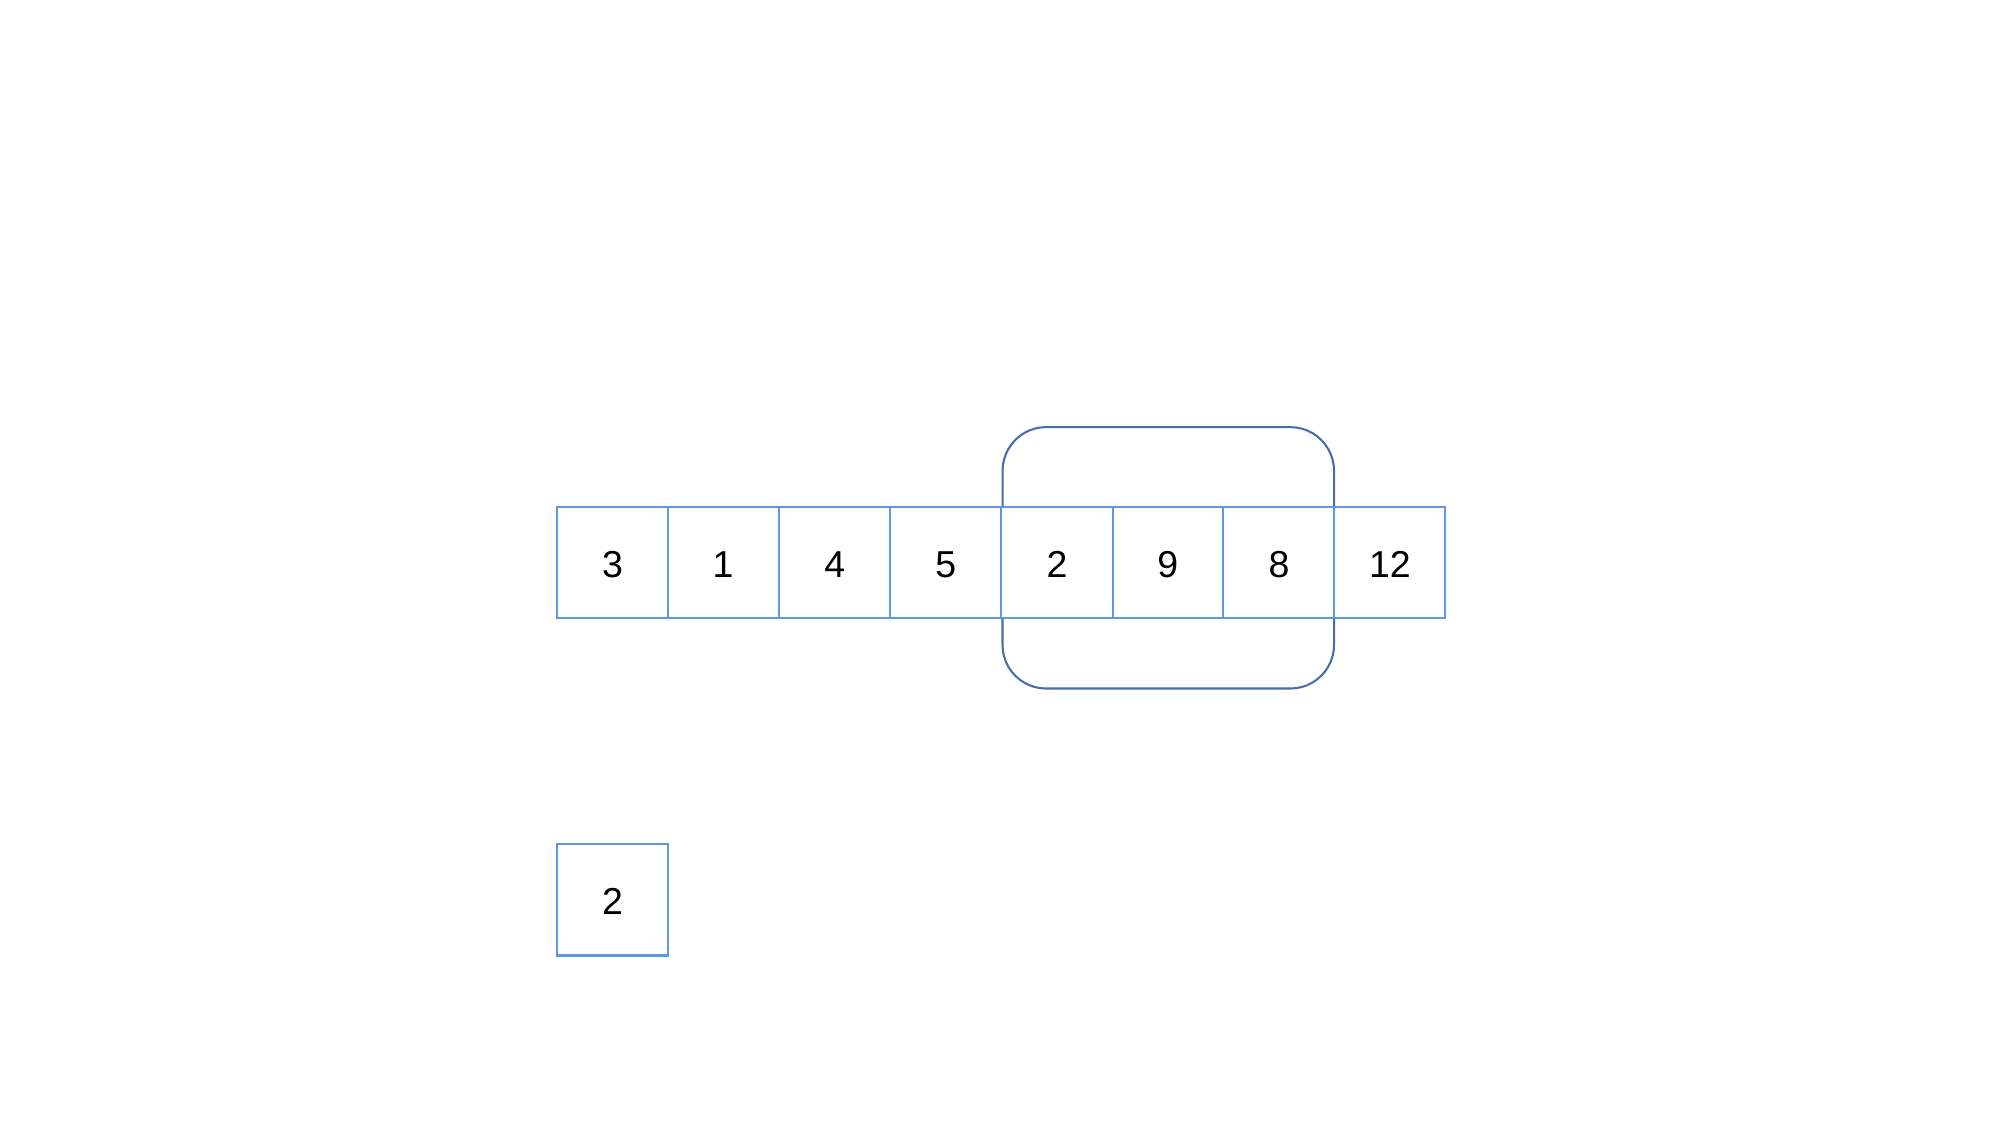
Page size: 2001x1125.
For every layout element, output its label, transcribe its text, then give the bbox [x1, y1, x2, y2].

text_box 2 [1000, 506, 1114, 619]
text_box 2 [556, 843, 669, 957]
text_box 4 [780, 506, 889, 619]
text_box 3 [556, 506, 669, 619]
text_box 5 [889, 506, 1000, 619]
text_box 1 [669, 506, 780, 619]
text_box [1001, 426, 1336, 690]
text_box 12 [1333, 506, 1446, 619]
text_box 8 [1222, 506, 1333, 619]
